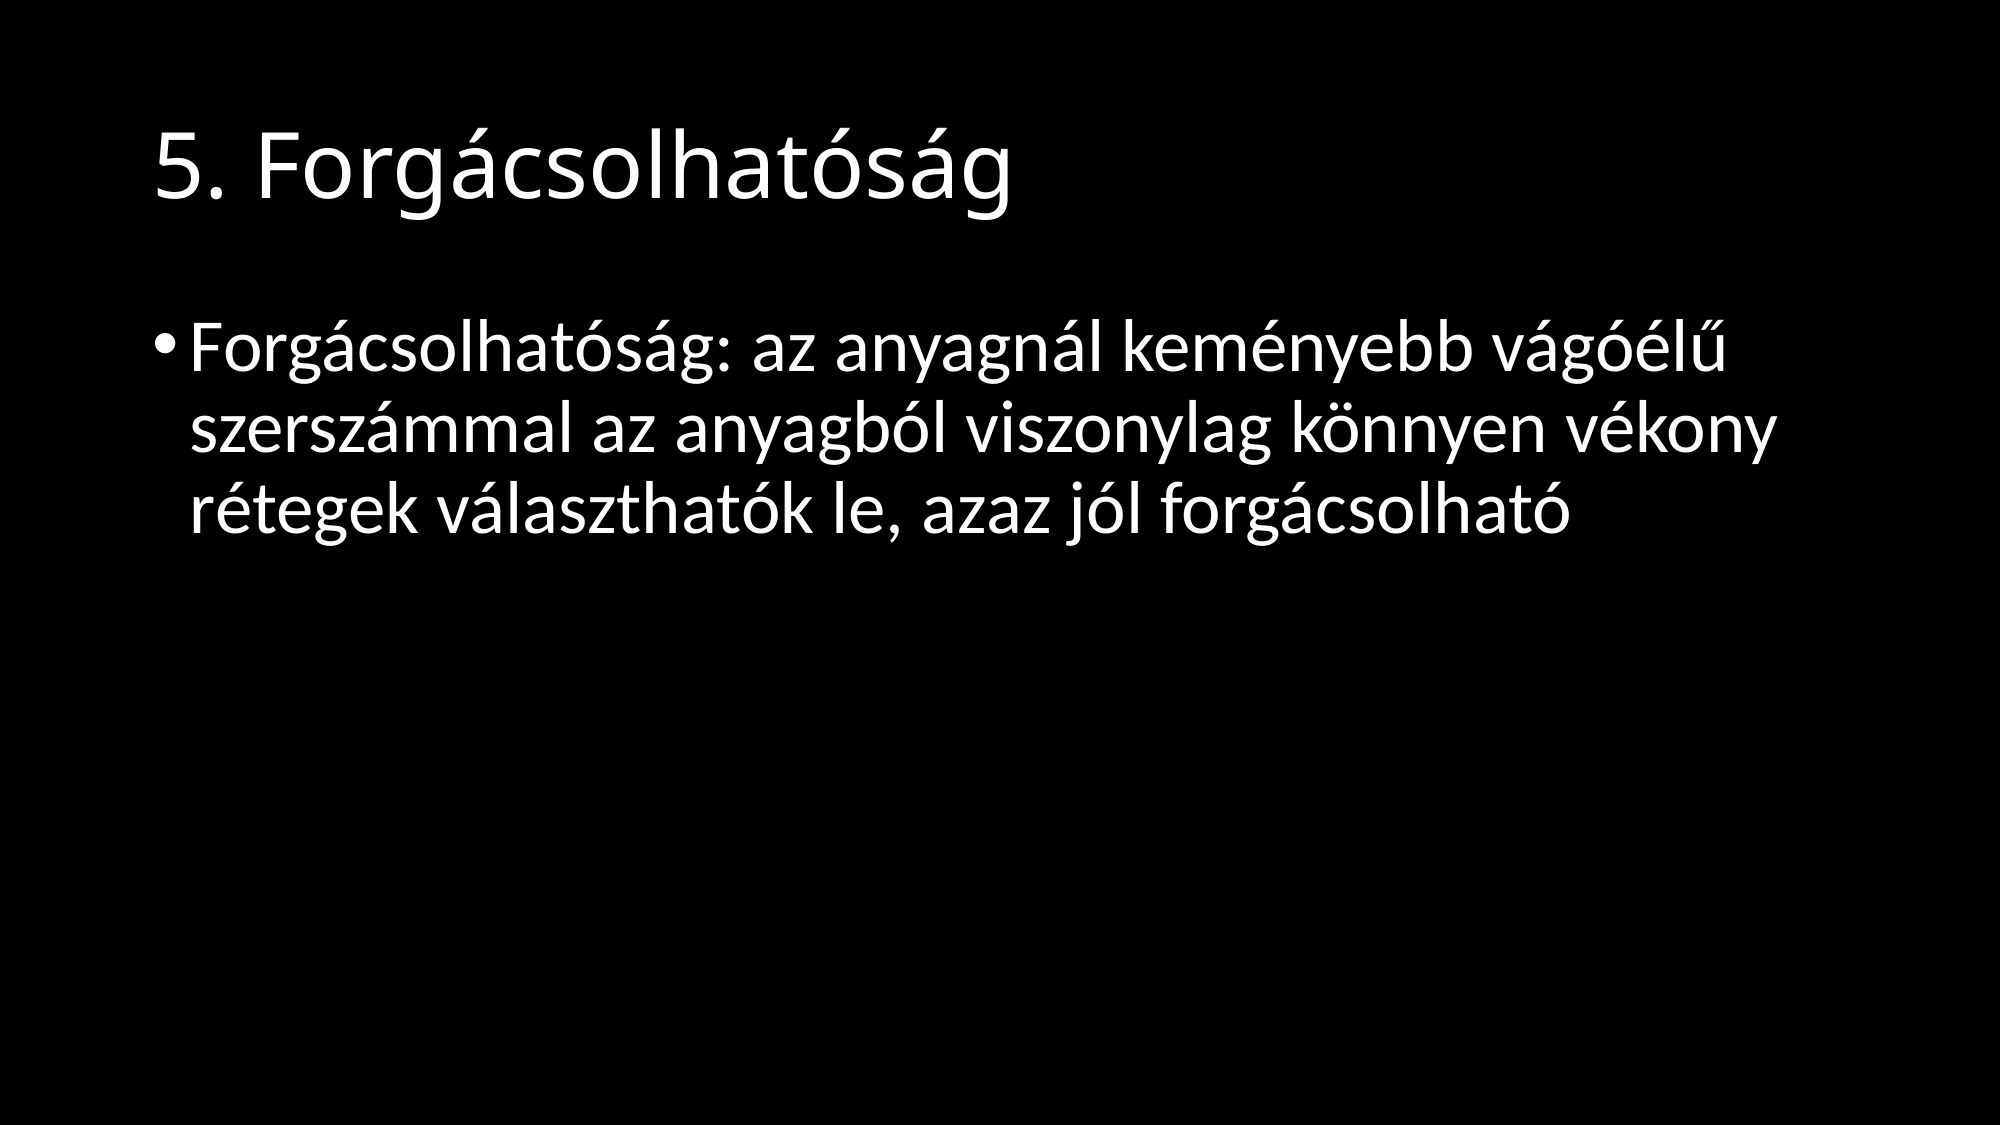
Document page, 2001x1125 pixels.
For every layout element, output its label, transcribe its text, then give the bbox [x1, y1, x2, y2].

title 5. Forgácsolhatóság [137, 59, 1863, 278]
list Forgácsolhatóság: az anyagnál keményebb vágóélű szerszámmal az anyagból viszonylag könnyen vékony rétegek választhatók le, azaz jól forgácsolható [137, 299, 1863, 1014]
